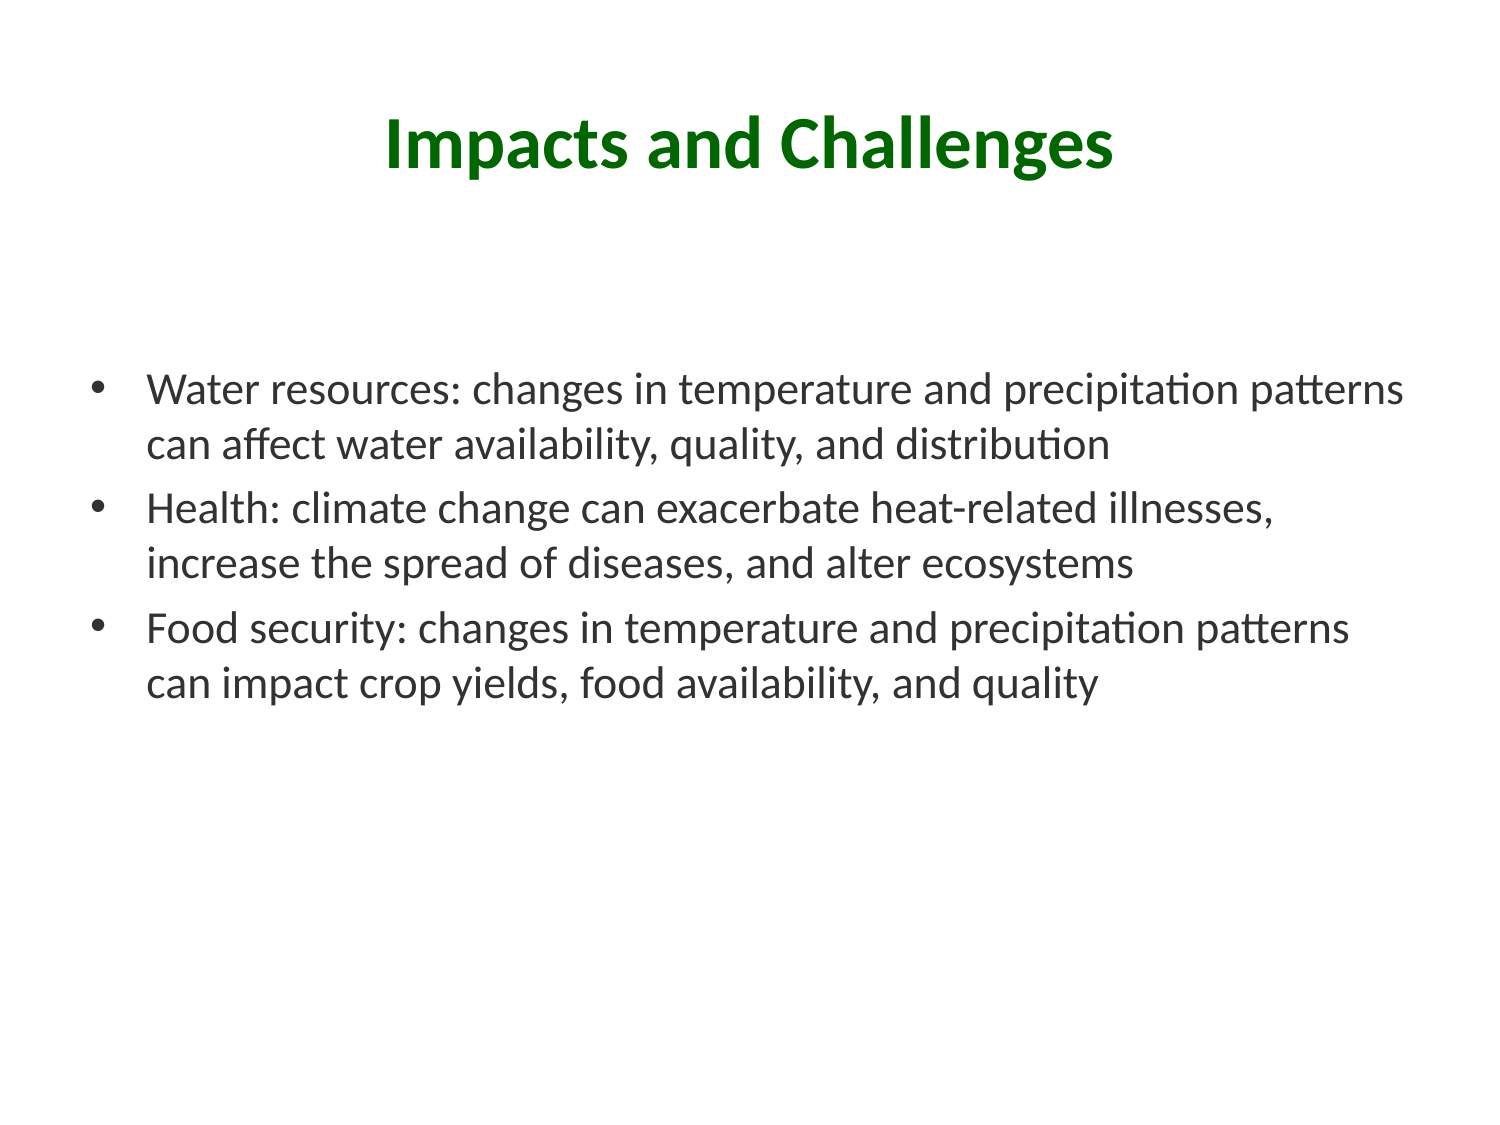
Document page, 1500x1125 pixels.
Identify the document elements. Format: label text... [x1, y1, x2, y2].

list Water resources: changes in temperature and precipitation patterns can affect water availability, quality, and distribution Health: climate change can exacerbate heat-related illnesses, increase the spread of diseases, and alter ecosystems Food security: changes in temperature and precipitation patterns can impact crop yields, food availability, and quality [75, 262, 1425, 1005]
title Impacts and Challenges [75, 45, 1425, 233]
